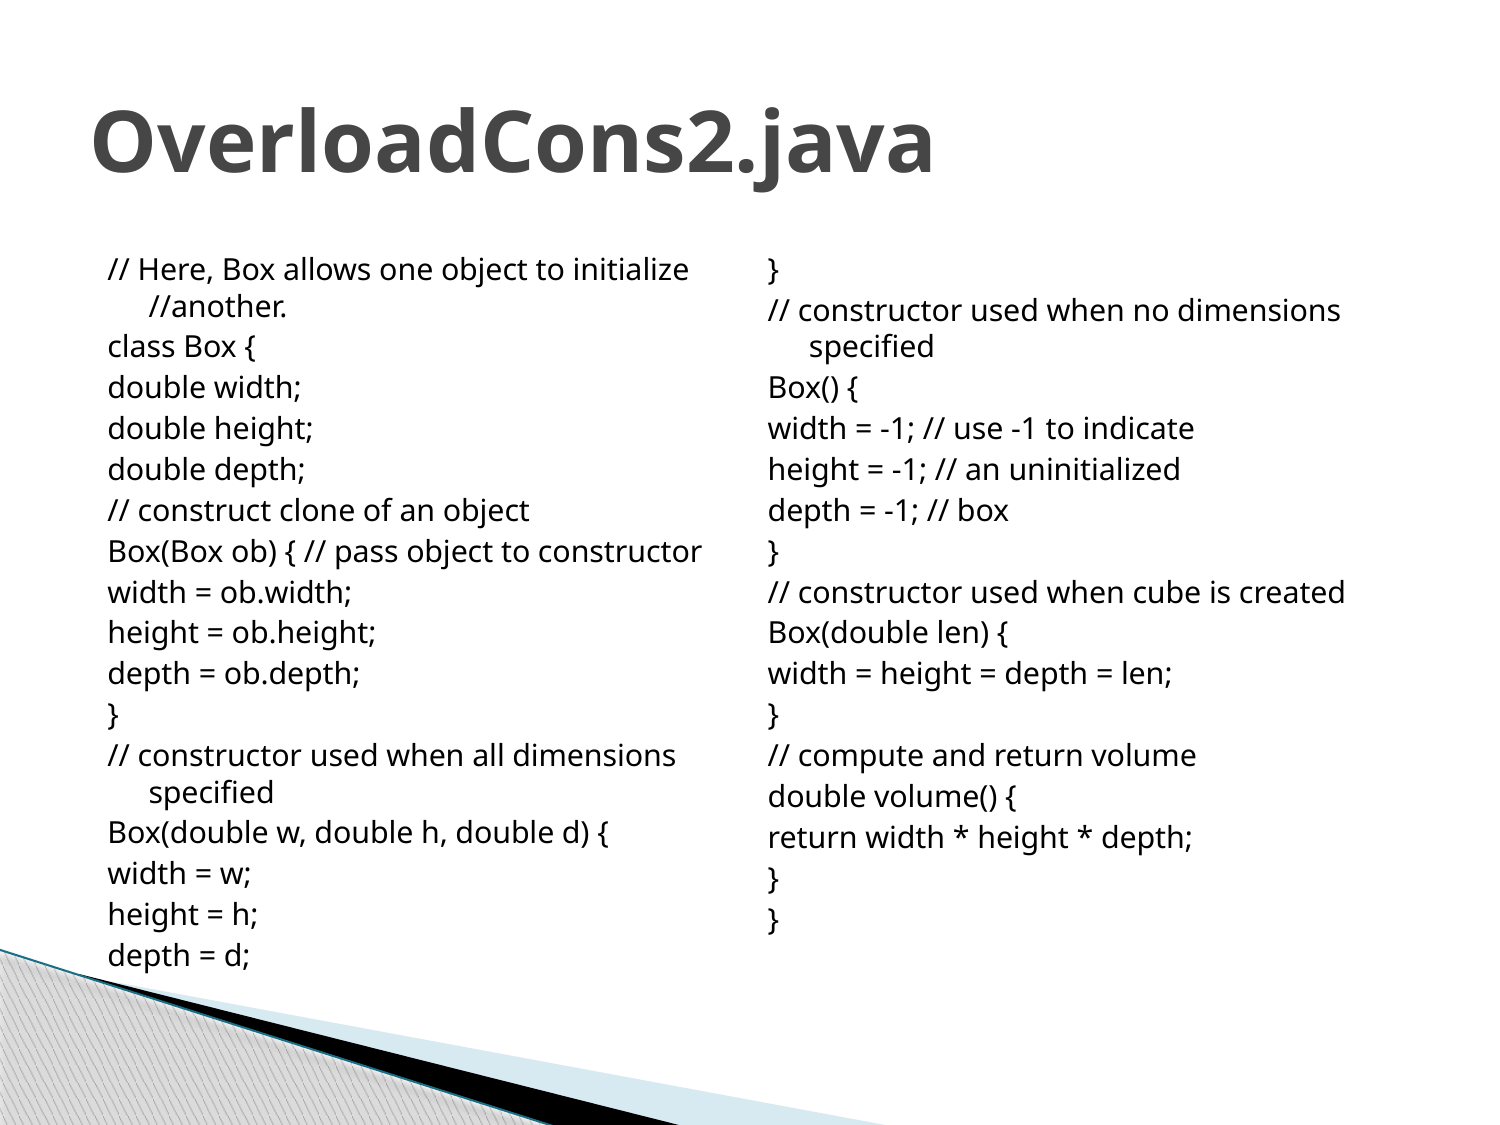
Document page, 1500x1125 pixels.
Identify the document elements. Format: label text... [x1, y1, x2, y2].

title OverloadCons2.java [75, 45, 1425, 233]
list // Here, Box allows one object to initialize //another. class Box { double width; double height; double depth; // construct clone of an object Box(Box ob) { // pass object to constructor width = ob.width; height = ob.height; depth = ob.depth; } // constructor used when all dimensions specified Box(double w, double h, double d) { width = w; height = h; depth = d; } // constructor used when no dimensions specified Box() { width = -1; // use -1 to indicate height = -1; // an uninitialized depth = -1; // box } // constructor used when cube is created Box(double len) { width = height = depth = len; } // compute and return volume double volume() { return width * height * depth; } } [75, 243, 1425, 986]
